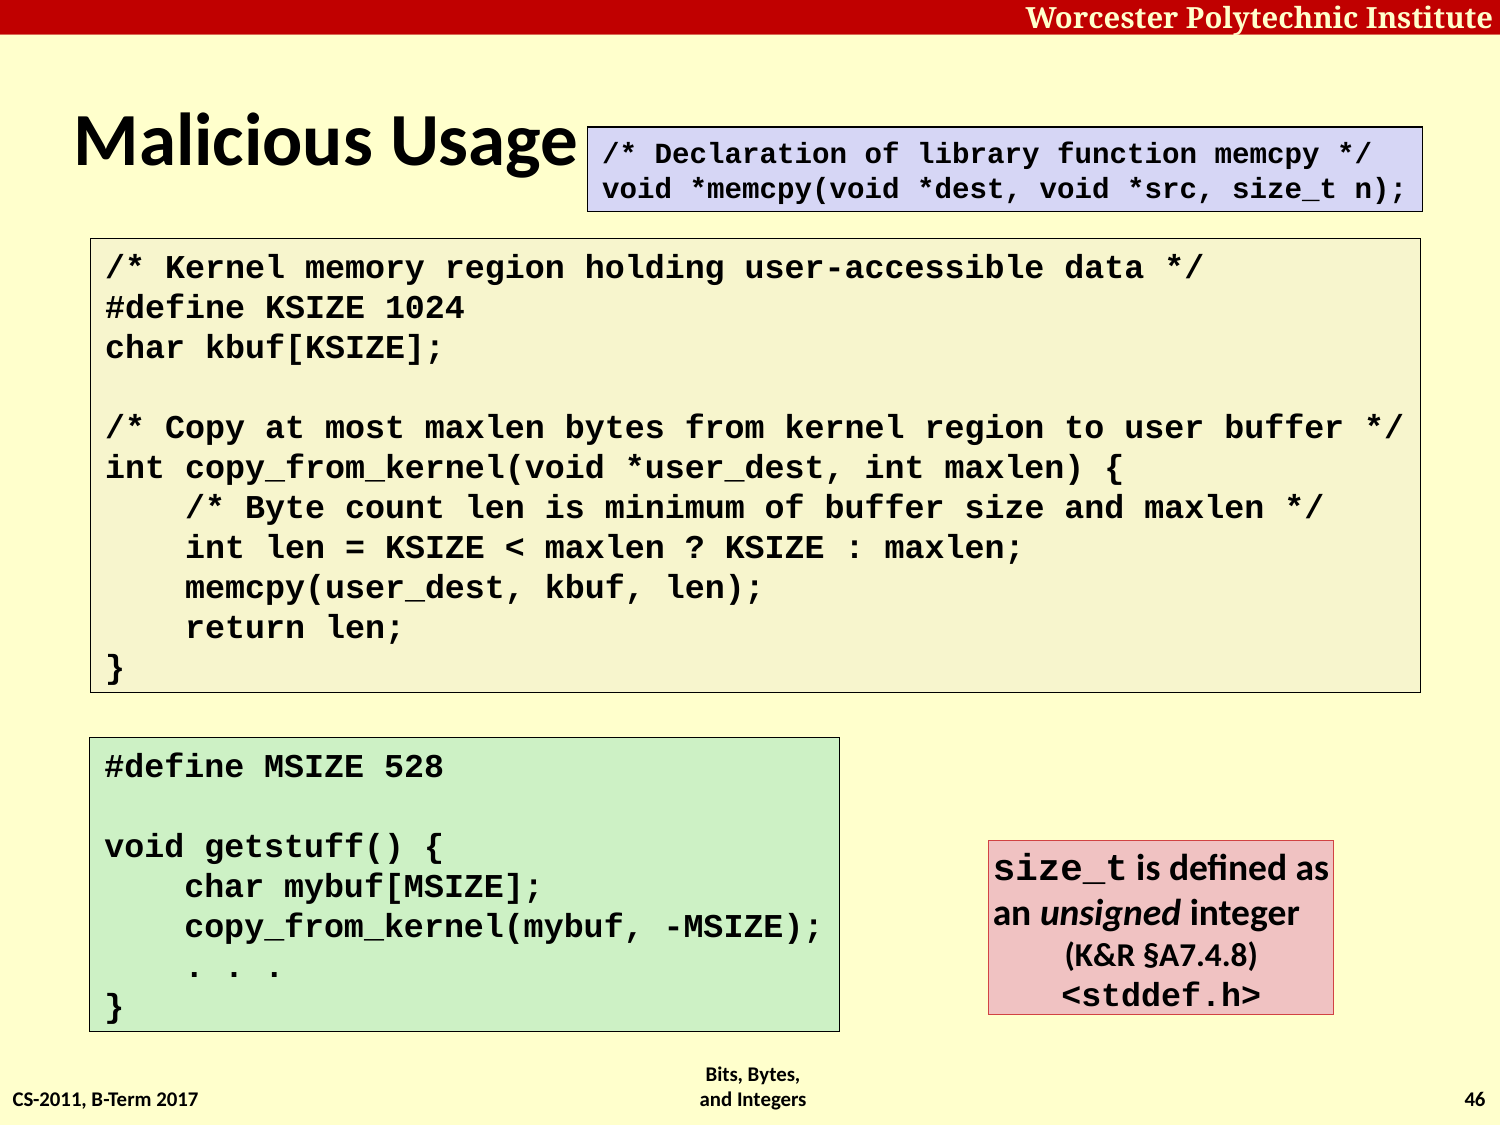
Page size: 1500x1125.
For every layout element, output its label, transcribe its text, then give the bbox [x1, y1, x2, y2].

slide_number 46 [1460, 1085, 1486, 1111]
text_box #define MSIZE 528 void getstuff() { char mybuf[MSIZE]; copy_from_kernel(mybuf, -MSIZE); . . . } [89, 737, 840, 1032]
text_box /* Declaration of library function memcpy */ void *memcpy(void *dest, void *src, size_t n); [587, 127, 1423, 212]
title Malicious Usage [58, 72, 1305, 199]
text_box /* Kernel memory region holding user-accessible data */ #define KSIZE 1024 char kbuf[KSIZE]; /* Copy at most maxlen bytes from kernel region to user buffer */ int copy_from_kernel(void *user_dest, int maxlen) { /* Byte count len is minimum of buffer size and maxlen */ int len = KSIZE < maxlen ? KSIZE : maxlen; memcpy(user_dest, kbuf, len); return len; } [90, 238, 1421, 693]
text_box size_t is defined as an unsigned integer (K&R §A7.4.8) <stddef.h> [988, 840, 1334, 1015]
slide_number CS-2011, B-Term 2017 [12, 1085, 205, 1111]
footer Bits, Bytes, and Integers [691, 1084, 809, 1111]
